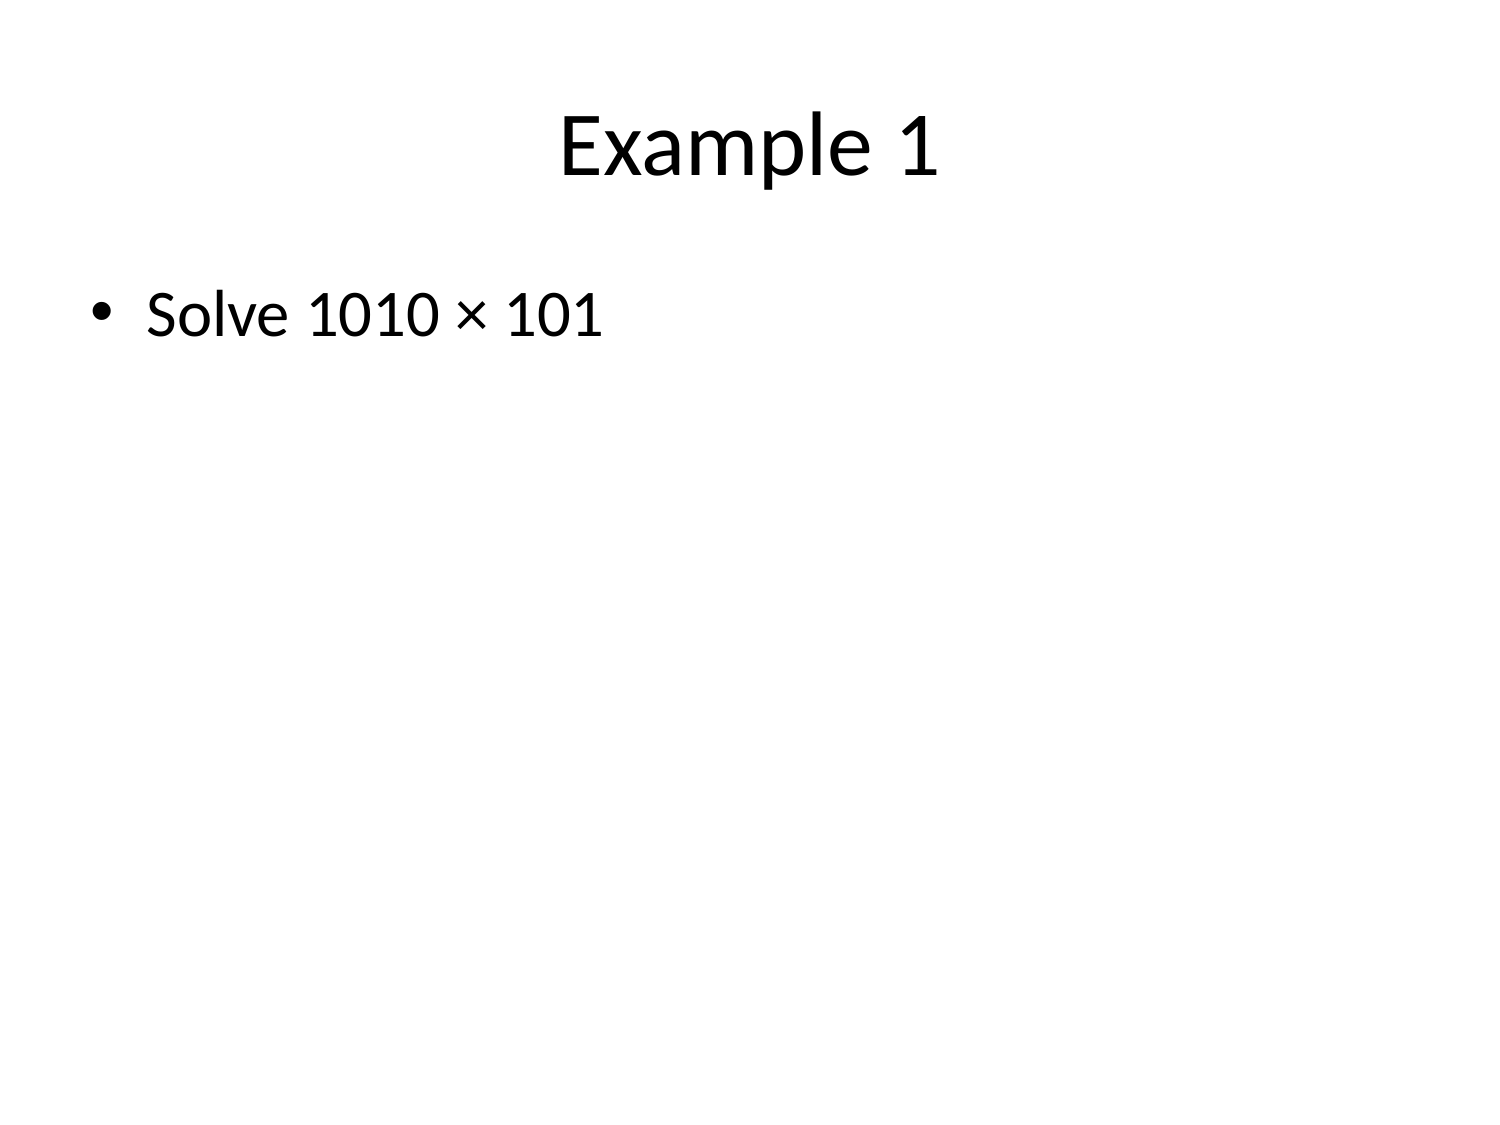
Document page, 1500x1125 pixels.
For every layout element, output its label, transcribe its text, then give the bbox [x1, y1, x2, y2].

list Solve 1010 × 101 [75, 262, 1425, 1005]
title Example 1 [75, 45, 1425, 233]
